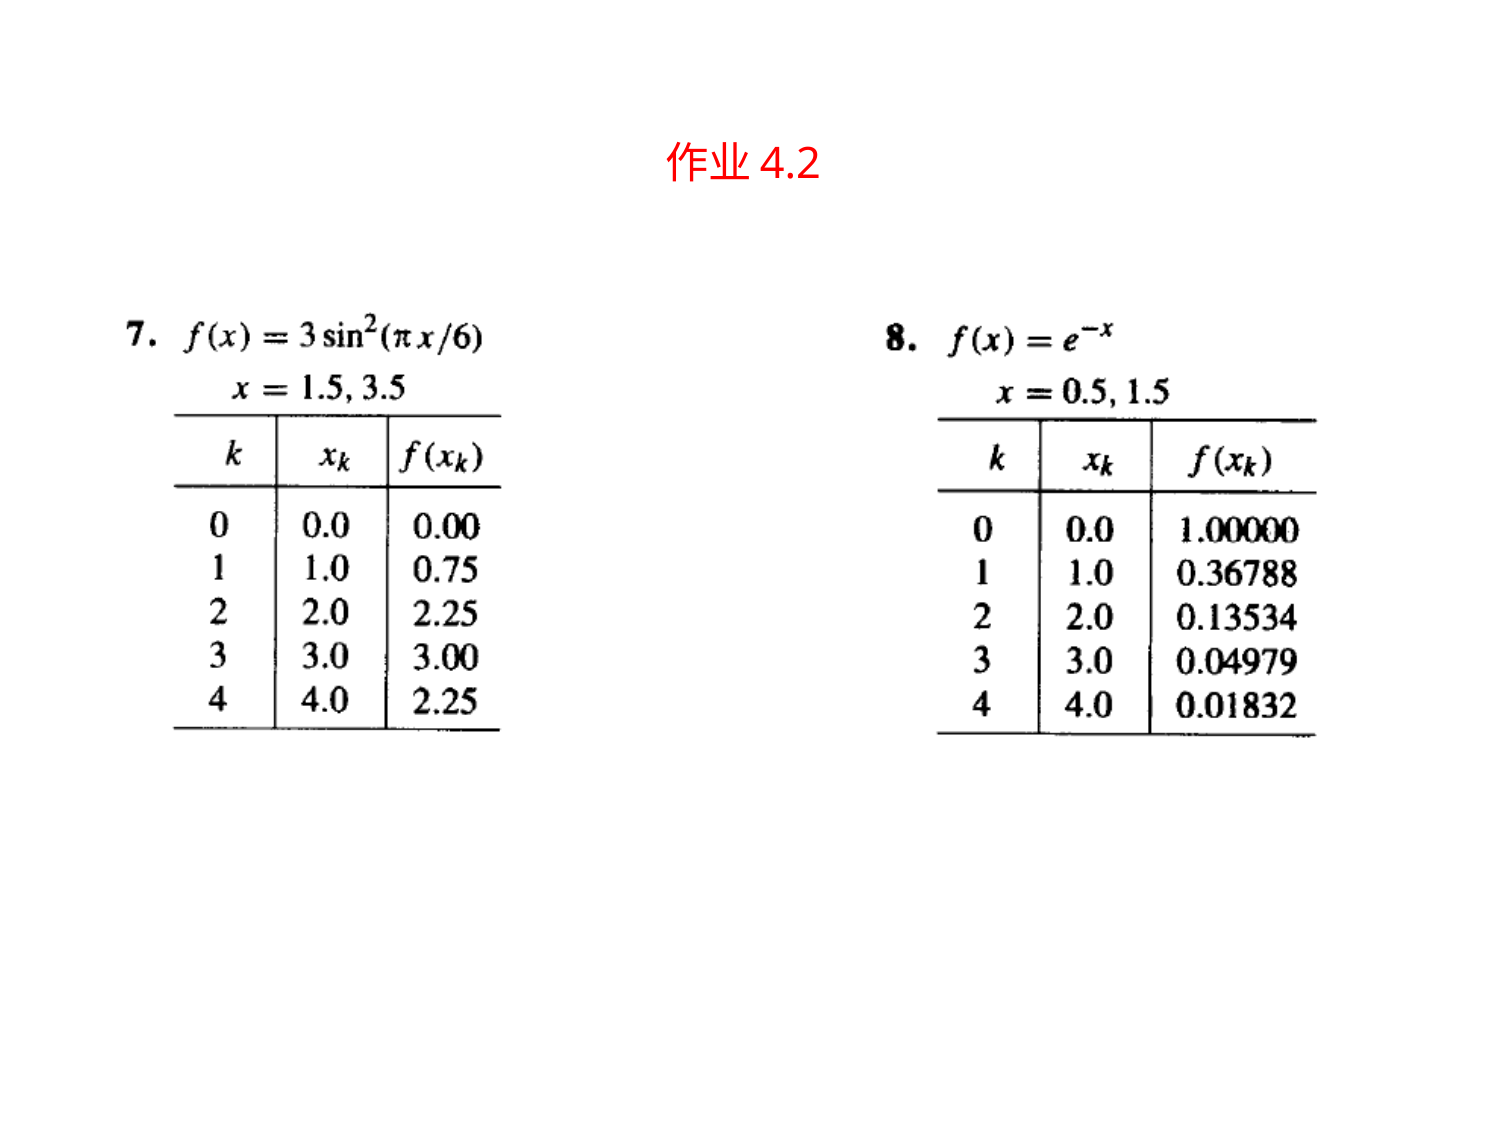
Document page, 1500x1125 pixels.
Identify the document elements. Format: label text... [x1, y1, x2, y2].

title 作业4.2 [561, 125, 926, 198]
picture [112, 302, 1338, 756]
